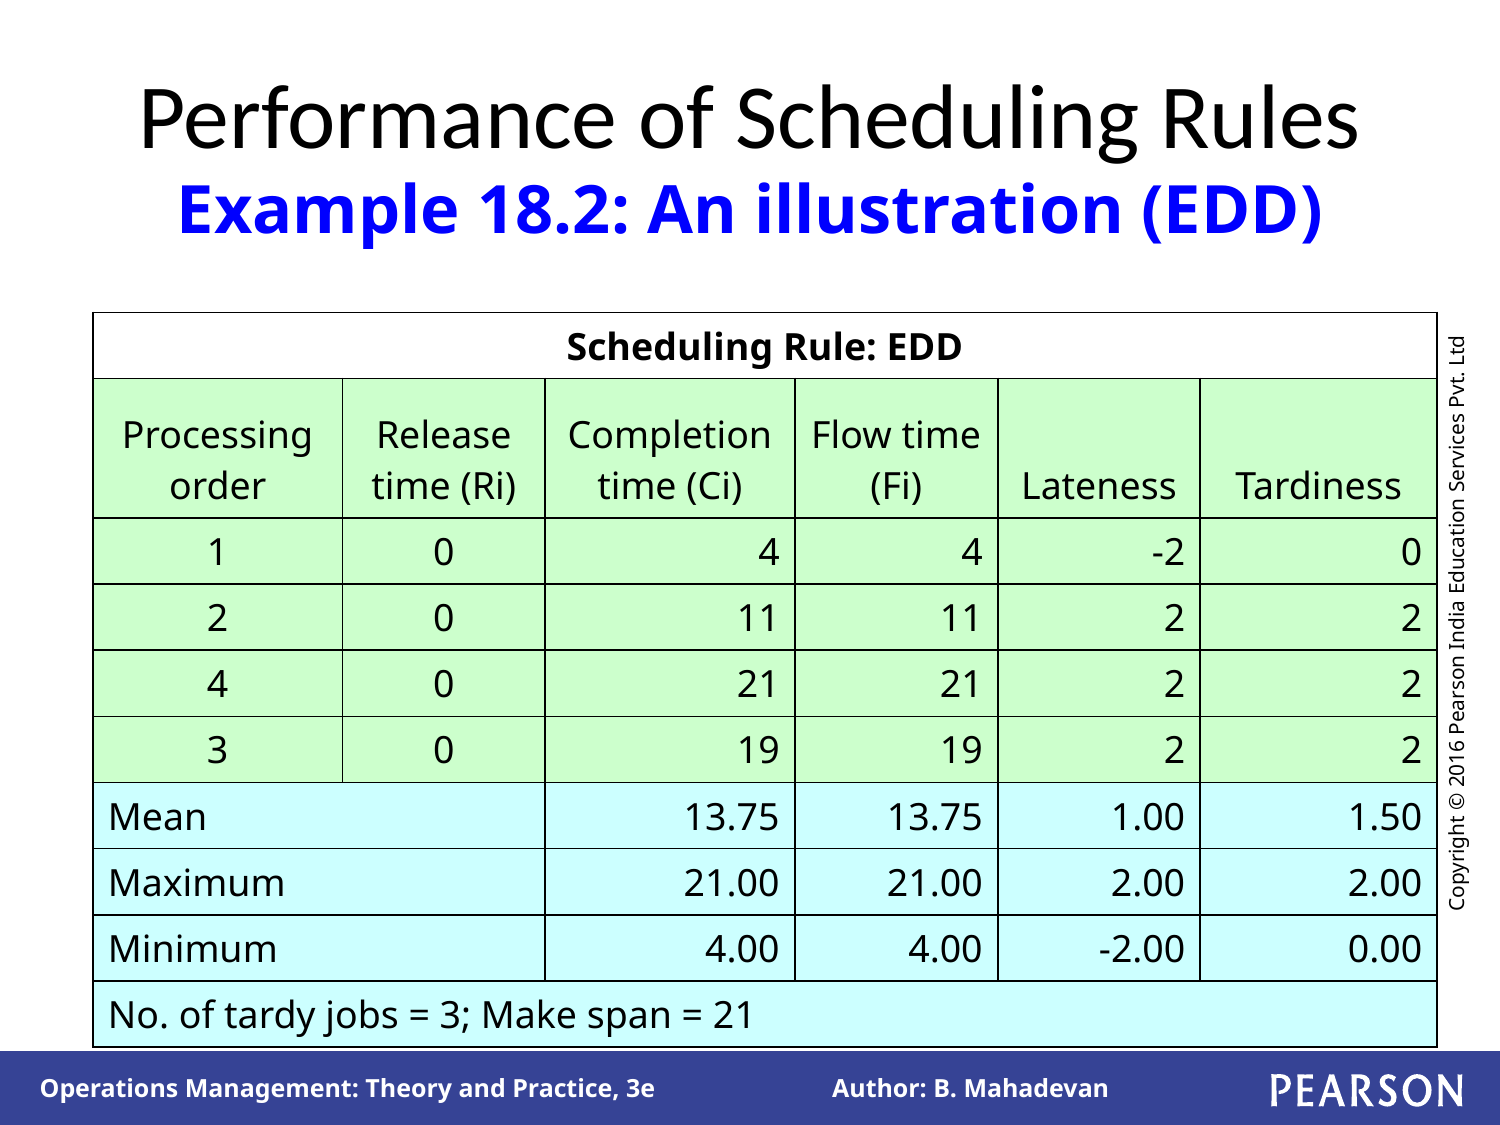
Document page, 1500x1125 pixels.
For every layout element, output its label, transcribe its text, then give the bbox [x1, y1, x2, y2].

table_cell Mean [94, 783, 544, 848]
table_cell 11 [796, 585, 997, 649]
table_cell 21 [546, 651, 794, 716]
table_cell 0 [343, 651, 544, 716]
title Performance of Scheduling Rules Example 18.2: An illustration (EDD) [94, 50, 1407, 250]
table_cell 1.00 [999, 783, 1199, 848]
table_cell Completion time (Ci) [546, 379, 794, 517]
table_cell 2 [999, 717, 1199, 782]
table_cell 0 [1201, 519, 1436, 583]
table_cell 4 [94, 651, 342, 716]
table_cell 4.00 [796, 916, 997, 980]
table_cell 21.00 [546, 849, 794, 914]
table_cell 4 [546, 519, 794, 583]
table_cell No. of tardy jobs = 3; Make span = 21 [94, 982, 1436, 1046]
table_cell 2.00 [1201, 849, 1436, 914]
table_cell 19 [546, 717, 794, 782]
table_cell Lateness [999, 379, 1199, 517]
table_cell 1.50 [1201, 783, 1436, 848]
table_cell 2 [999, 651, 1199, 716]
table_cell Maximum [94, 849, 544, 914]
table_cell 13.75 [796, 783, 997, 848]
table_cell Release time (Ri) [343, 379, 544, 517]
table_cell 1 [94, 519, 342, 583]
table_cell Processing order [94, 379, 342, 517]
table_cell 19 [796, 717, 997, 782]
table_cell -2.00 [999, 916, 1199, 980]
table_cell 0 [343, 519, 544, 583]
table_cell Flow time (Fi) [796, 379, 997, 517]
table_cell 4 [796, 519, 997, 583]
table_cell 0 [343, 585, 544, 649]
table_header Scheduling Rule: EDD [94, 313, 1436, 378]
table_cell 4.00 [546, 916, 794, 980]
table_cell 21.00 [796, 849, 997, 914]
table_cell 2 [94, 585, 342, 649]
table_cell 21 [796, 651, 997, 716]
table_cell 3 [94, 717, 342, 782]
table_cell 0.00 [1201, 916, 1436, 980]
table_cell 2.00 [999, 849, 1199, 914]
table_cell Tardiness [1201, 379, 1436, 517]
table_cell 11 [546, 585, 794, 649]
table_cell 2 [999, 585, 1199, 649]
table_cell 2 [1201, 585, 1436, 649]
table_cell 0 [343, 717, 544, 782]
table_cell 2 [1201, 717, 1436, 782]
table_cell -2 [999, 519, 1199, 583]
table_cell Minimum [94, 916, 544, 980]
table_cell 13.75 [546, 783, 794, 848]
table_cell 2 [1201, 651, 1436, 716]
